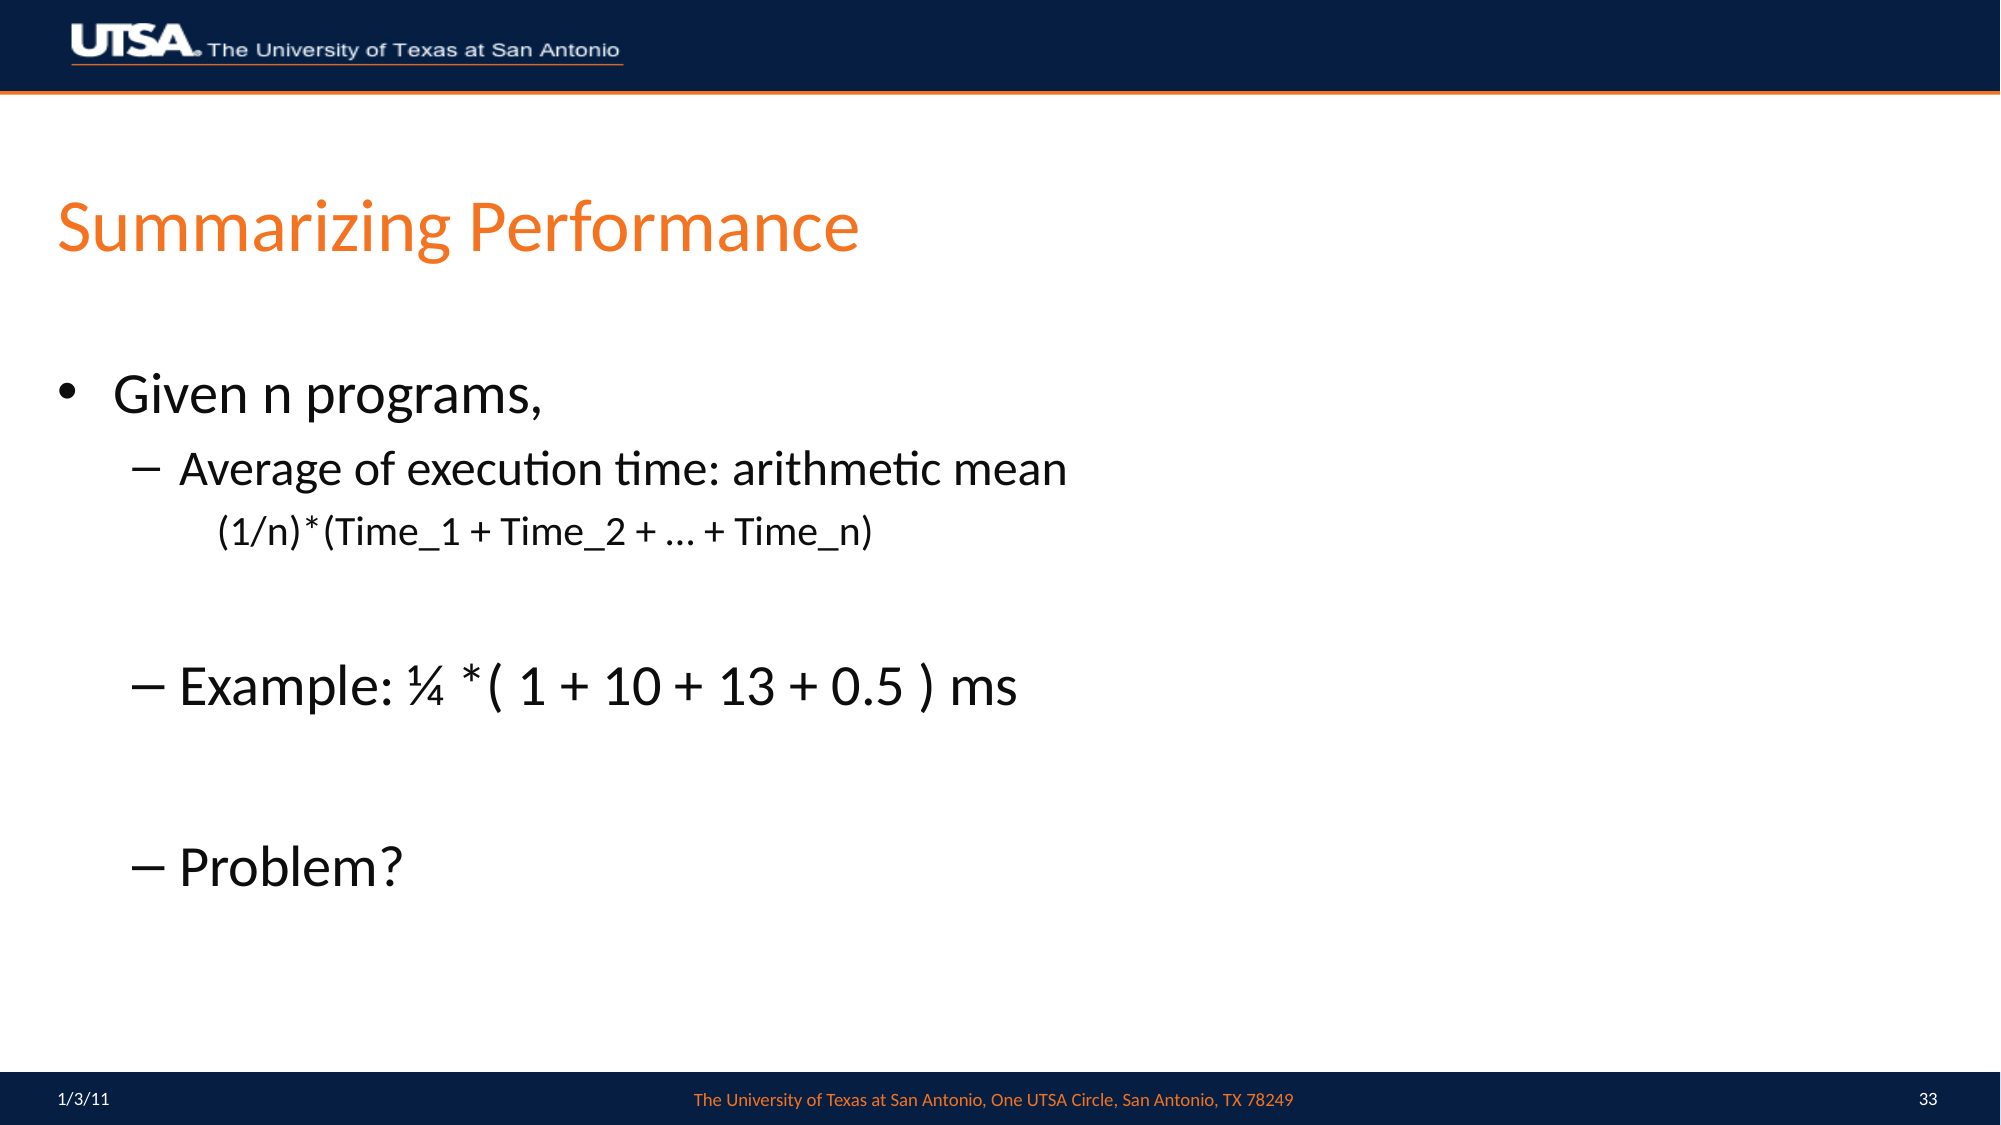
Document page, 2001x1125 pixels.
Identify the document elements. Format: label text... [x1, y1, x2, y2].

title Summarizing Performance [42, 127, 1953, 315]
picture [0, 0, 2000, 91]
picture [0, 1072, 2001, 1125]
list Given n programs, Average of execution time: arithmetic mean (1/n)*(Time_1 + Time_2 + … + Time_n) Example: ¼ *( 1 + 10 + 13 + 0.5 ) ms Problem? [42, 348, 1953, 1005]
